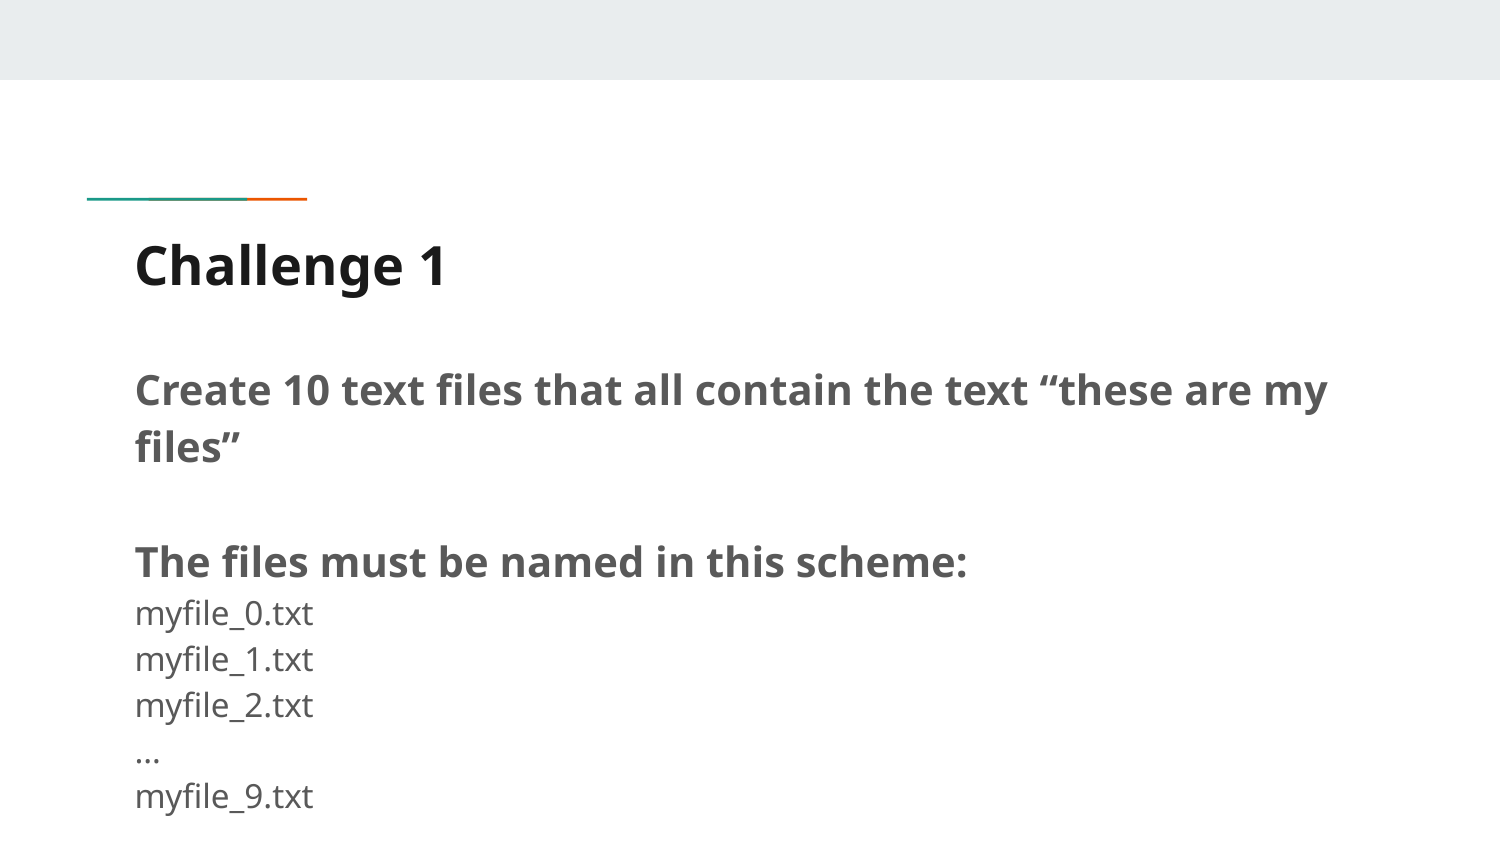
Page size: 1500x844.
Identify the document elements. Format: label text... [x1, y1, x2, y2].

list Create 10 text files that all contain the text “these are my files” The files must be named in this scheme: myfile_0.txt myfile_1.txt myfile_2.txt … myfile_9.txt [119, 341, 1381, 712]
title Challenge 1 [119, 216, 1381, 305]
